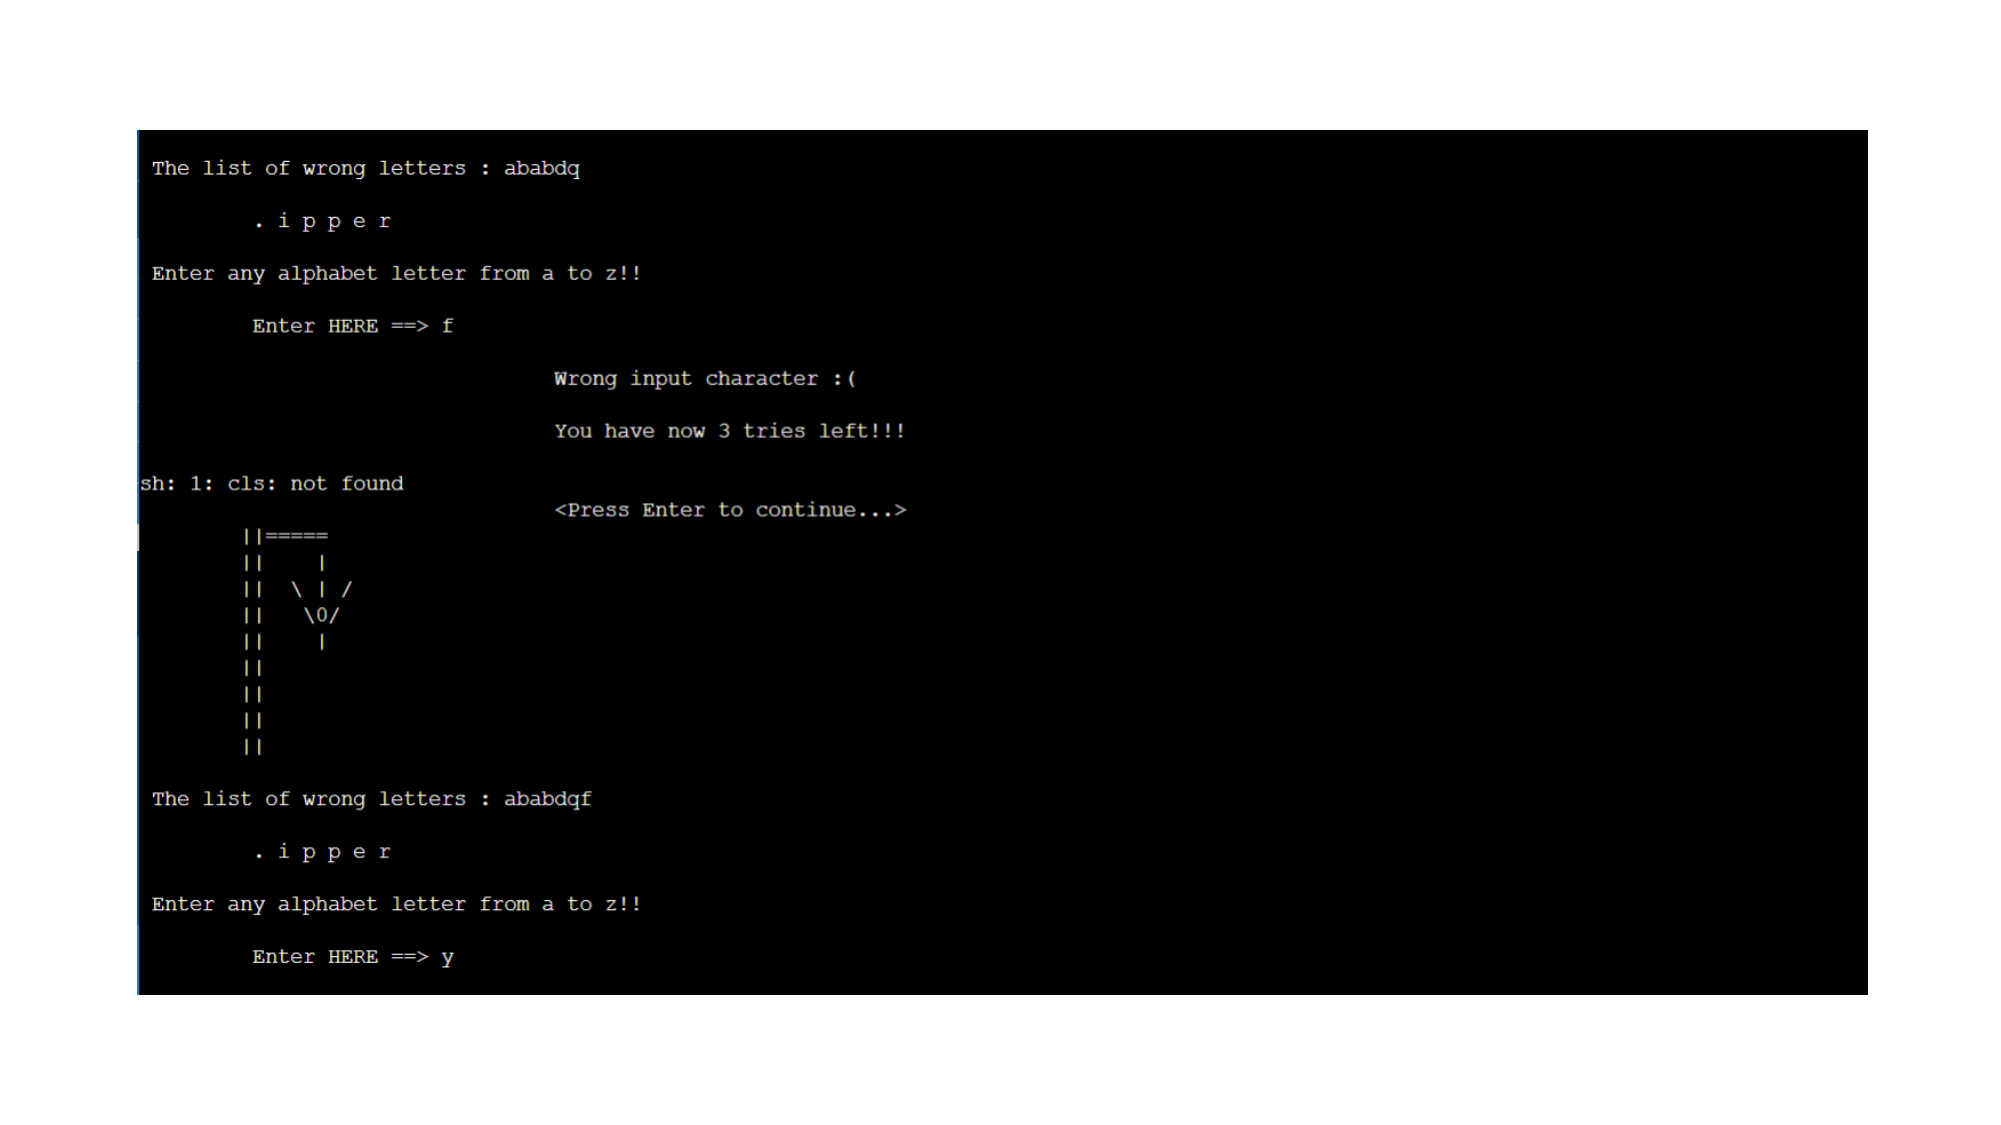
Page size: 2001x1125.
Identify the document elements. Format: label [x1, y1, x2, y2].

list [137, 130, 1868, 995]
